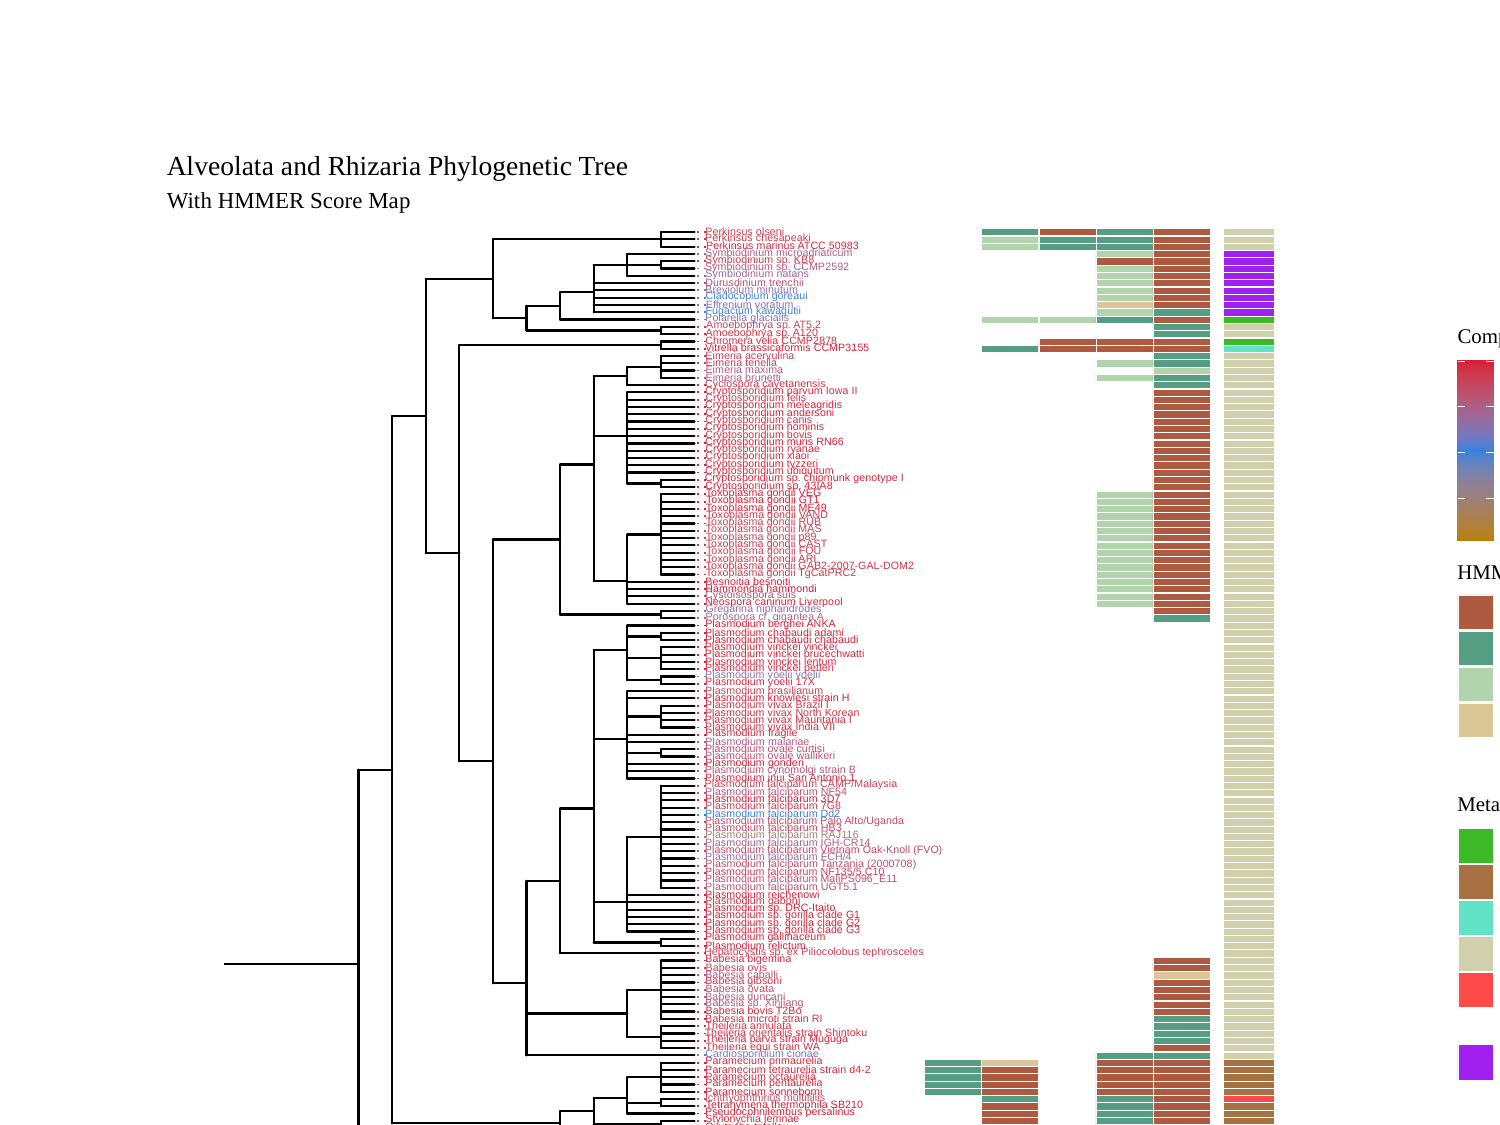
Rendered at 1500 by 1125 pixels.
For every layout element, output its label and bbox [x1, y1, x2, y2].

text_box [149, 149, 1500, 1125]
